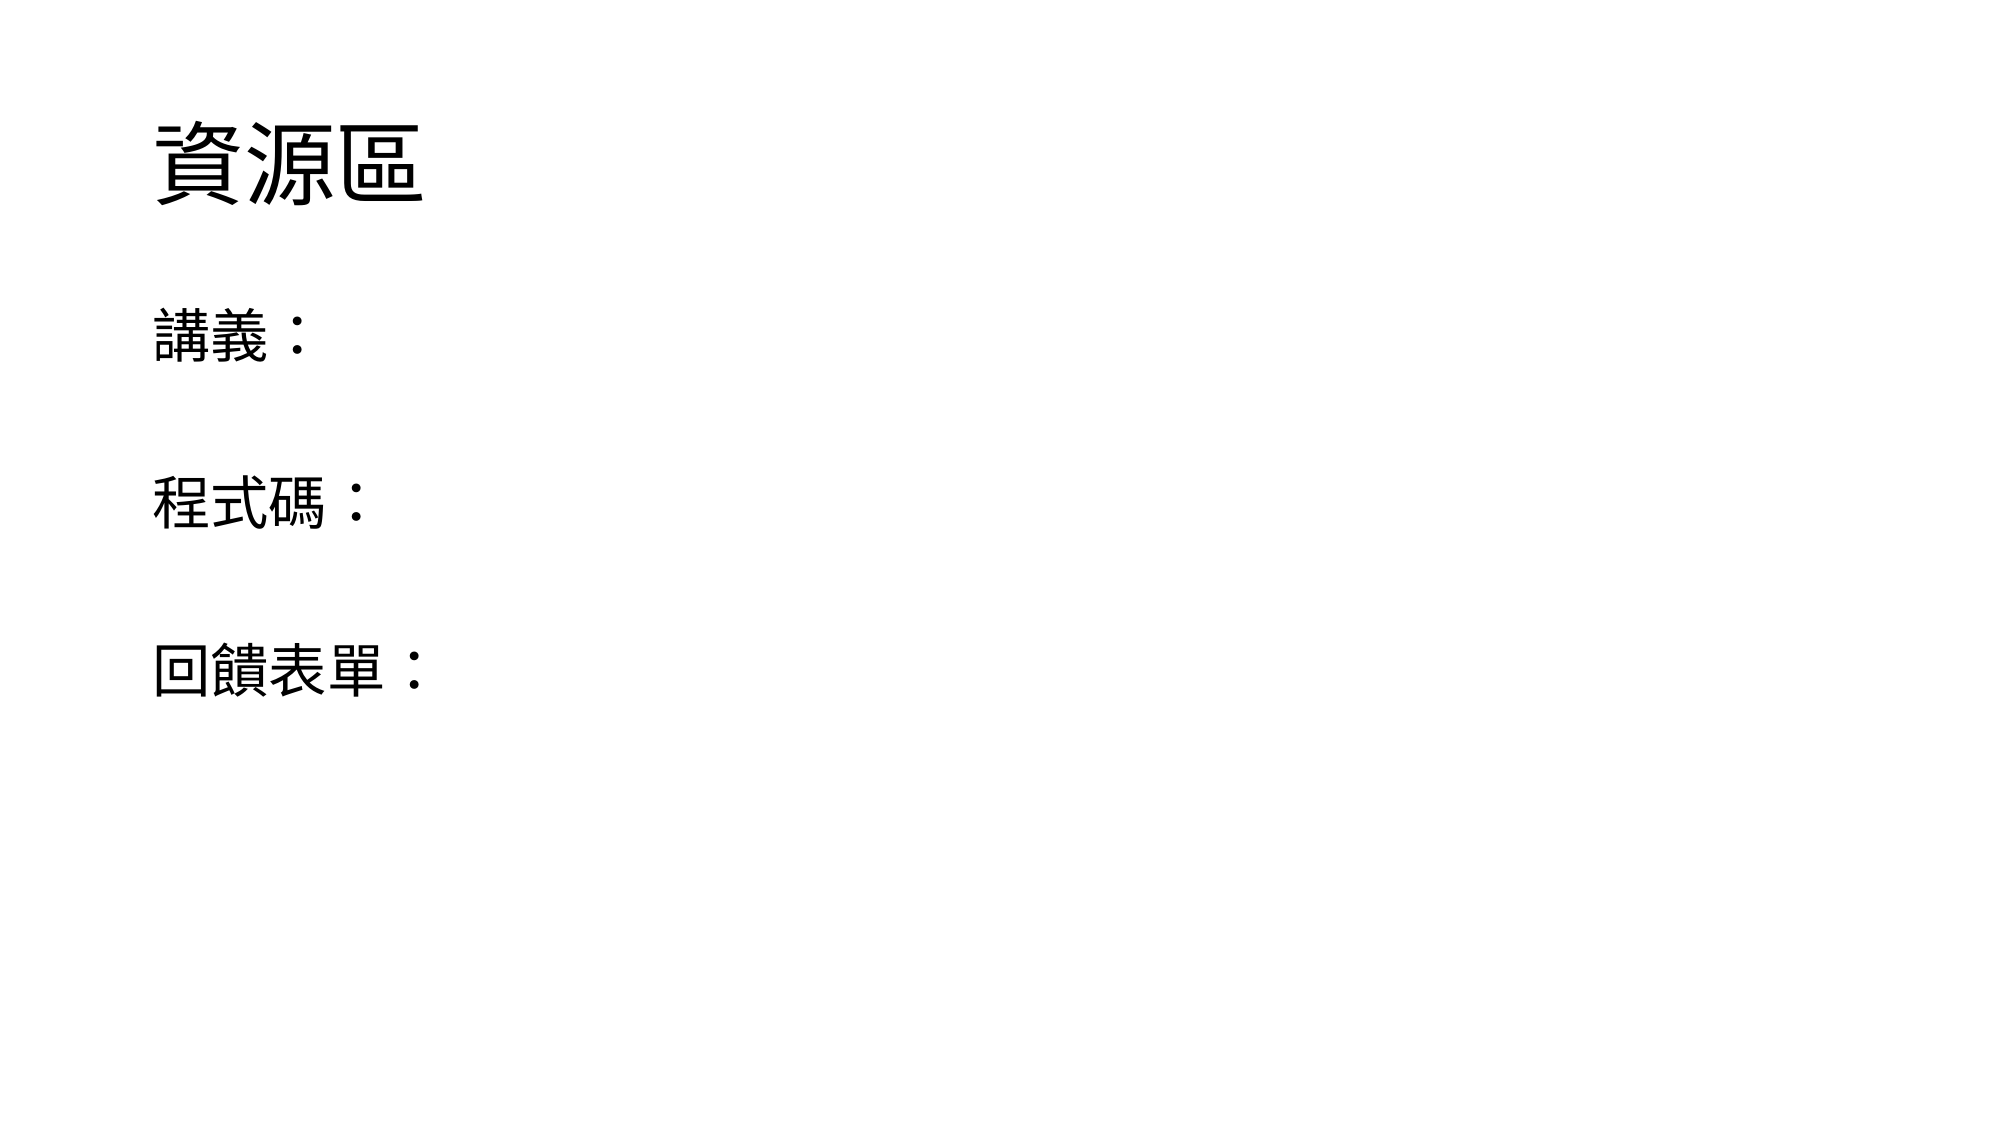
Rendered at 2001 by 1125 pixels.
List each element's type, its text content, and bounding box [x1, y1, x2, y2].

list 講義： 程式碼： 回饋表單： [137, 299, 1863, 1014]
title 資源區 [137, 59, 1863, 278]
